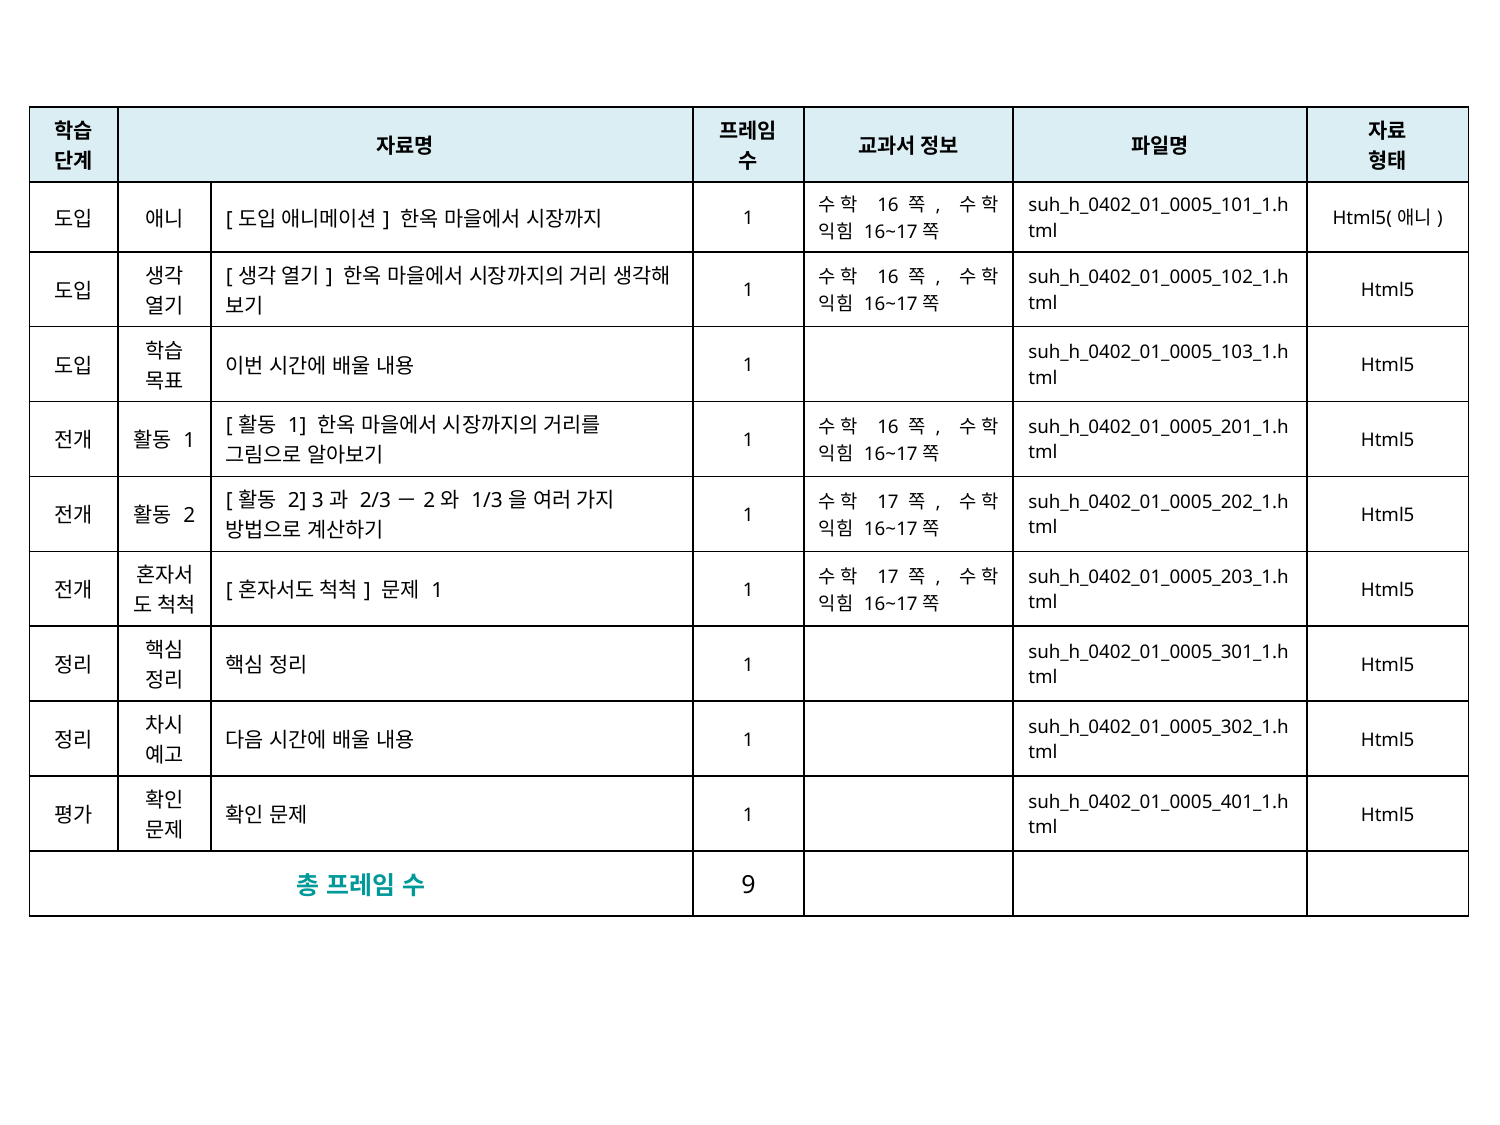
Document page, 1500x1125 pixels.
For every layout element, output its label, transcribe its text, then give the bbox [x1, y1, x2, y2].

table_cell 애니 [119, 183, 210, 251]
table_cell 1 [694, 777, 803, 850]
table_cell 1 [694, 552, 803, 625]
table_cell [805, 852, 1012, 915]
table_cell 도입 [30, 183, 117, 251]
table_cell 핵심 정리 [119, 627, 210, 700]
table_cell 전개 [30, 402, 117, 476]
table_cell Html5(애니) [1308, 183, 1468, 251]
table_header 자료 형태 [1308, 108, 1468, 181]
table_cell 핵심 정리 [212, 627, 692, 700]
table_cell suh_h_0402_01_0005_301_1.html [1014, 627, 1306, 700]
table_cell [805, 702, 1012, 775]
table_cell 전개 [30, 552, 117, 625]
table_cell 확인 문제 [119, 777, 210, 850]
table_cell 정리 [30, 702, 117, 775]
table_cell suh_h_0402_01_0005_201_1.html [1014, 402, 1306, 476]
table_cell 수학 16쪽, 수학 익힘 16~17쪽 [805, 183, 1012, 251]
table_cell 도입 [30, 253, 117, 326]
table_header 프레임 수 [694, 108, 803, 181]
table_cell 1 [694, 627, 803, 700]
table_cell [1308, 852, 1468, 915]
table_cell 1 [694, 327, 803, 401]
table_cell suh_h_0402_01_0005_203_1.html [1014, 552, 1306, 625]
table_cell [도입 애니메이션] 한옥 마을에서 시장까지 [212, 183, 692, 251]
table_cell 혼자서도 척척 [119, 552, 210, 625]
table_cell 수학 17쪽, 수학 익힘 16~17쪽 [805, 477, 1012, 551]
table_cell Html5 [1308, 777, 1468, 850]
table_cell 1 [694, 402, 803, 476]
table_cell 1 [694, 702, 803, 775]
table_cell 다음 시간에 배울 내용 [212, 702, 692, 775]
table_cell [805, 327, 1012, 401]
table_cell 활동 2 [119, 477, 210, 551]
table_cell Html5 [1308, 253, 1468, 326]
table_cell suh_h_0402_01_0005_103_1.html [1014, 327, 1306, 401]
table_cell 도입 [30, 327, 117, 401]
table_cell suh_h_0402_01_0005_302_1.html [1014, 702, 1306, 775]
table_cell 확인 문제 [212, 777, 692, 850]
table_cell 학습 목표 [119, 327, 210, 401]
table_cell [혼자서도 척척] 문제 1 [212, 552, 692, 625]
table_cell Html5 [1308, 477, 1468, 551]
table_cell 9 [694, 852, 803, 915]
table_cell [805, 627, 1012, 700]
table_cell 이번 시간에 배울 내용 [212, 327, 692, 401]
table_cell [생각 열기] 한옥 마을에서 시장까지의 거리 생각해 보기 [212, 253, 692, 326]
table_header 교과서 정보 [805, 108, 1012, 181]
table_cell Html5 [1308, 627, 1468, 700]
table_cell 평가 [30, 777, 117, 850]
table_cell 수학 17쪽, 수학 익힘 16~17쪽 [805, 552, 1012, 625]
table_cell Html5 [1308, 552, 1468, 625]
table_cell 수학 16쪽, 수학 익힘 16~17쪽 [805, 402, 1012, 476]
table_cell 차시 예고 [119, 702, 210, 775]
table_cell Html5 [1308, 702, 1468, 775]
table_header 학습 단계 [30, 108, 117, 181]
table_cell 정리 [30, 627, 117, 700]
table_cell 1 [694, 477, 803, 551]
table_cell suh_h_0402_01_0005_401_1.html [1014, 777, 1306, 850]
table_cell suh_h_0402_01_0005_202_1.html [1014, 477, 1306, 551]
table_cell suh_h_0402_01_0005_101_1.html [1014, 183, 1306, 251]
table_cell [활동 2] 3과 2/3－2와 1/3을 여러 가지 방법으로 계산하기 [212, 477, 692, 551]
table_cell 수학 16쪽, 수학 익힘 16~17쪽 [805, 253, 1012, 326]
table_cell [활동 1] 한옥 마을에서 시장까지의 거리를 그림으로 알아보기 [212, 402, 692, 476]
table_cell [1014, 852, 1306, 915]
table_cell 총 프레임 수 [30, 852, 692, 915]
table_cell 전개 [30, 477, 117, 551]
table_cell [805, 777, 1012, 850]
table_cell suh_h_0402_01_0005_102_1.html [1014, 253, 1306, 326]
table_cell 생각 열기 [119, 253, 210, 326]
table_header 자료명 [119, 108, 692, 181]
table_cell Html5 [1308, 402, 1468, 476]
table_cell 1 [694, 183, 803, 251]
table_cell 활동 1 [119, 402, 210, 476]
table_cell 1 [694, 253, 803, 326]
table_header 파일명 [1014, 108, 1306, 181]
table_cell Html5 [1308, 327, 1468, 401]
